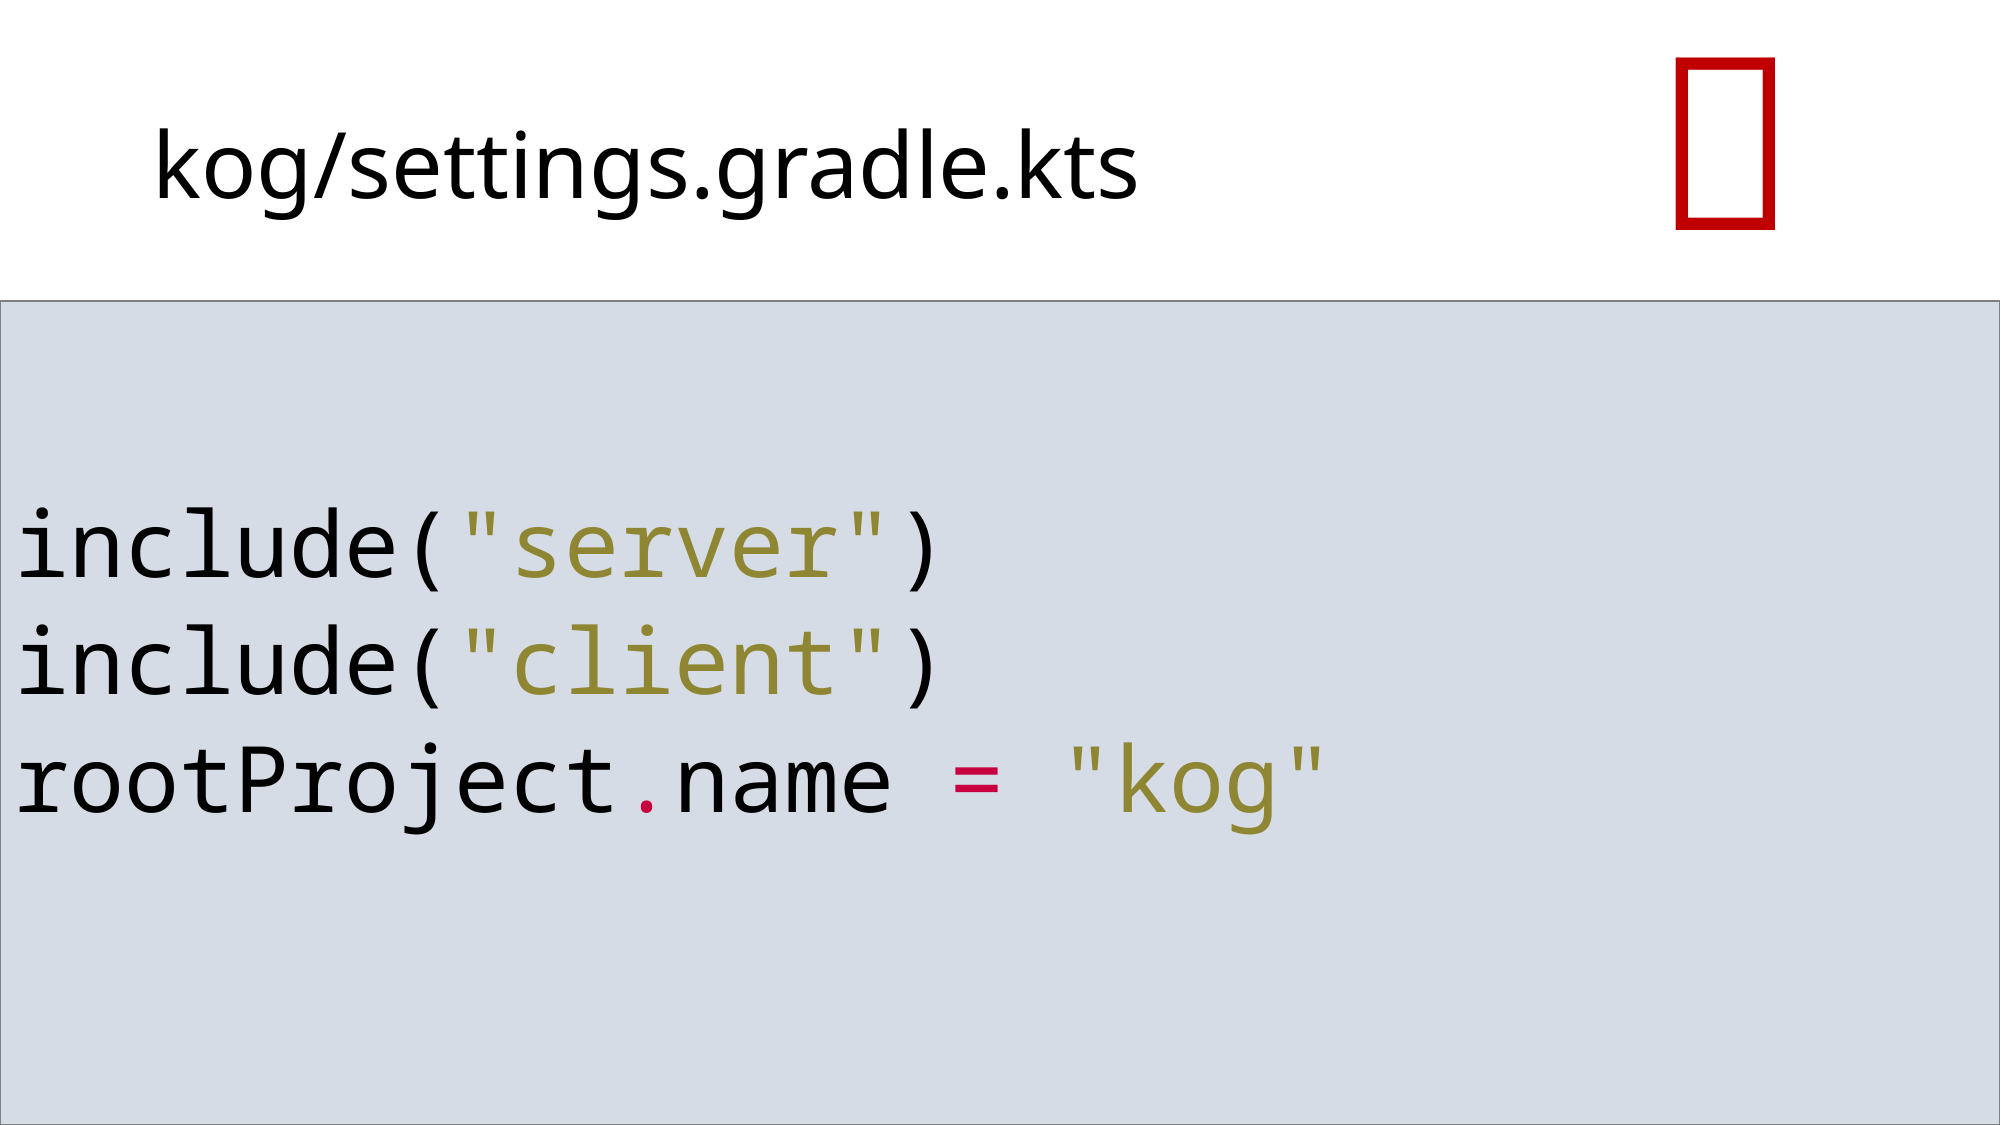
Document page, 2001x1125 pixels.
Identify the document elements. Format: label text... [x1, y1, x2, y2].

text_box  [1639, 0, 1945, 286]
title kog/settings.gradle.kts [137, 59, 1639, 278]
text_box include("server") include("client") rootProject.name = "kog" [0, 300, 2000, 1125]
